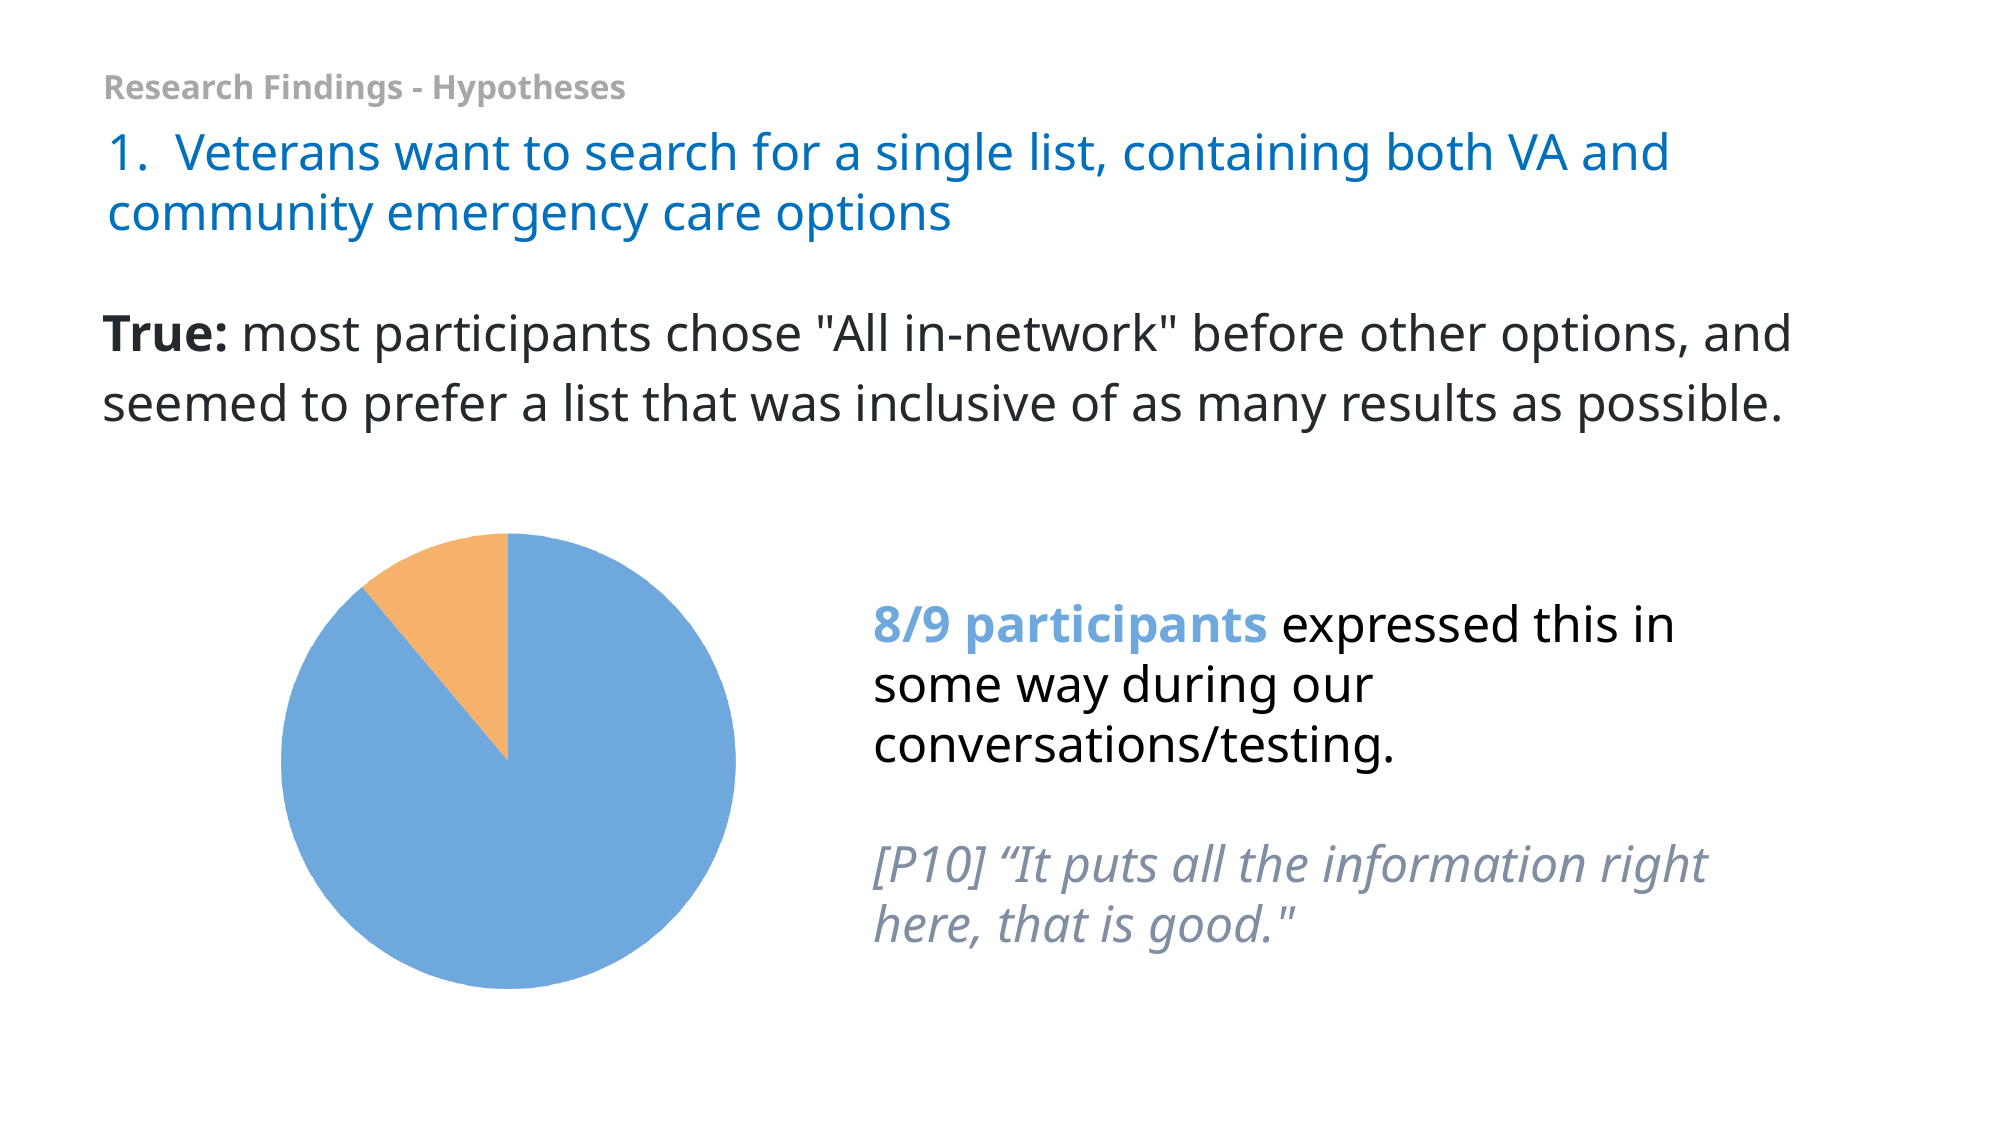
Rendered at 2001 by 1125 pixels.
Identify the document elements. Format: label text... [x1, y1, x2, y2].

title 1. Veterans want to search for a single list, containing both VA and community emergency care options [99, 112, 1750, 212]
picture [99, 508, 917, 1015]
list True: most participants chose "All in-network" before other options, and seemed to prefer a list that was inclusive of as many results as possible. [95, 285, 1905, 971]
text_box 8/9 participants expressed this in some way during our conversations/testing. [P10] “It puts all the information right here, that is good." [922, 577, 1776, 968]
subtitle Research Findings - Hypotheses [95, 52, 1218, 112]
